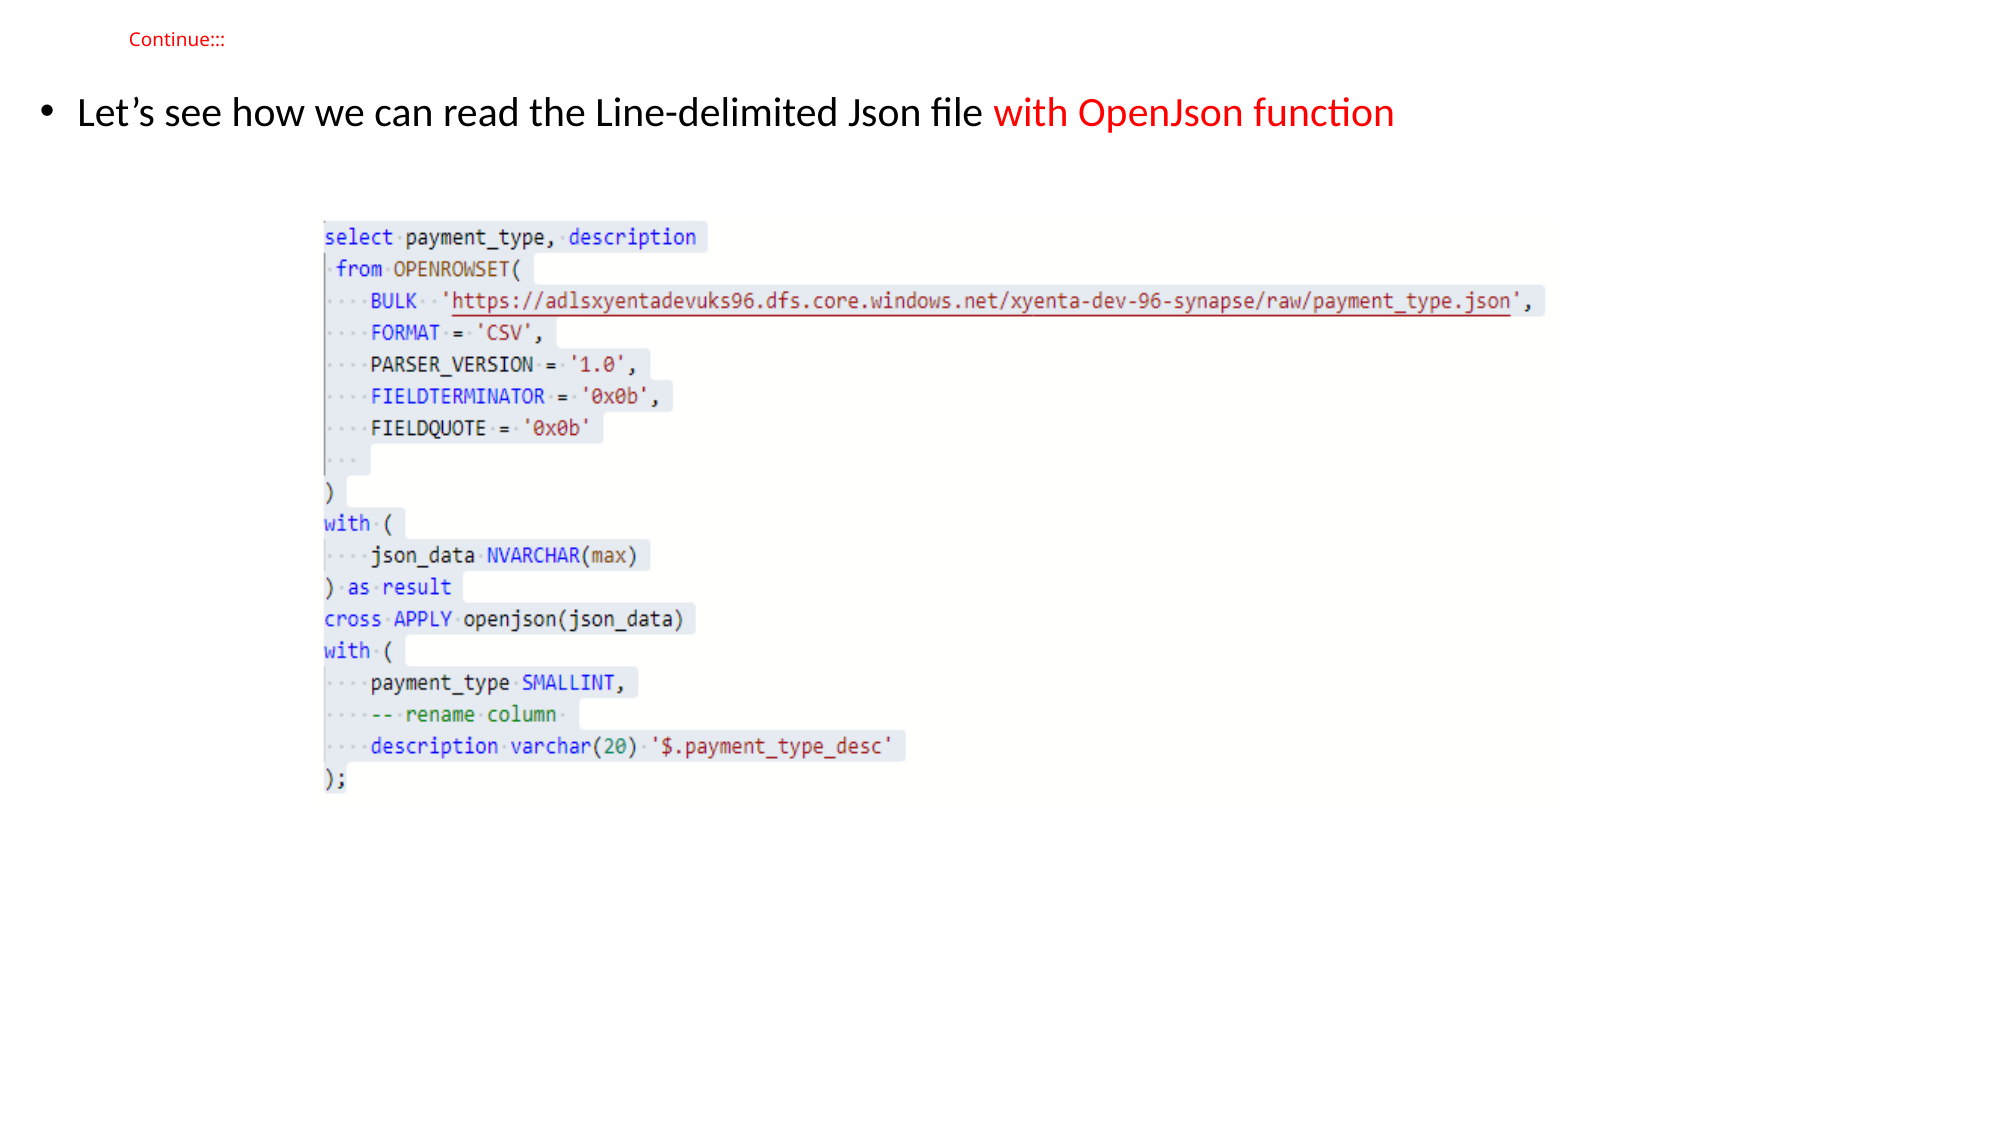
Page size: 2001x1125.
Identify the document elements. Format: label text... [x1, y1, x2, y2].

title Continue::: [114, 22, 1839, 58]
picture [309, 218, 1562, 809]
list Let’s see how we can read the Line-delimited Json file with OpenJson function [24, 82, 1971, 1064]
